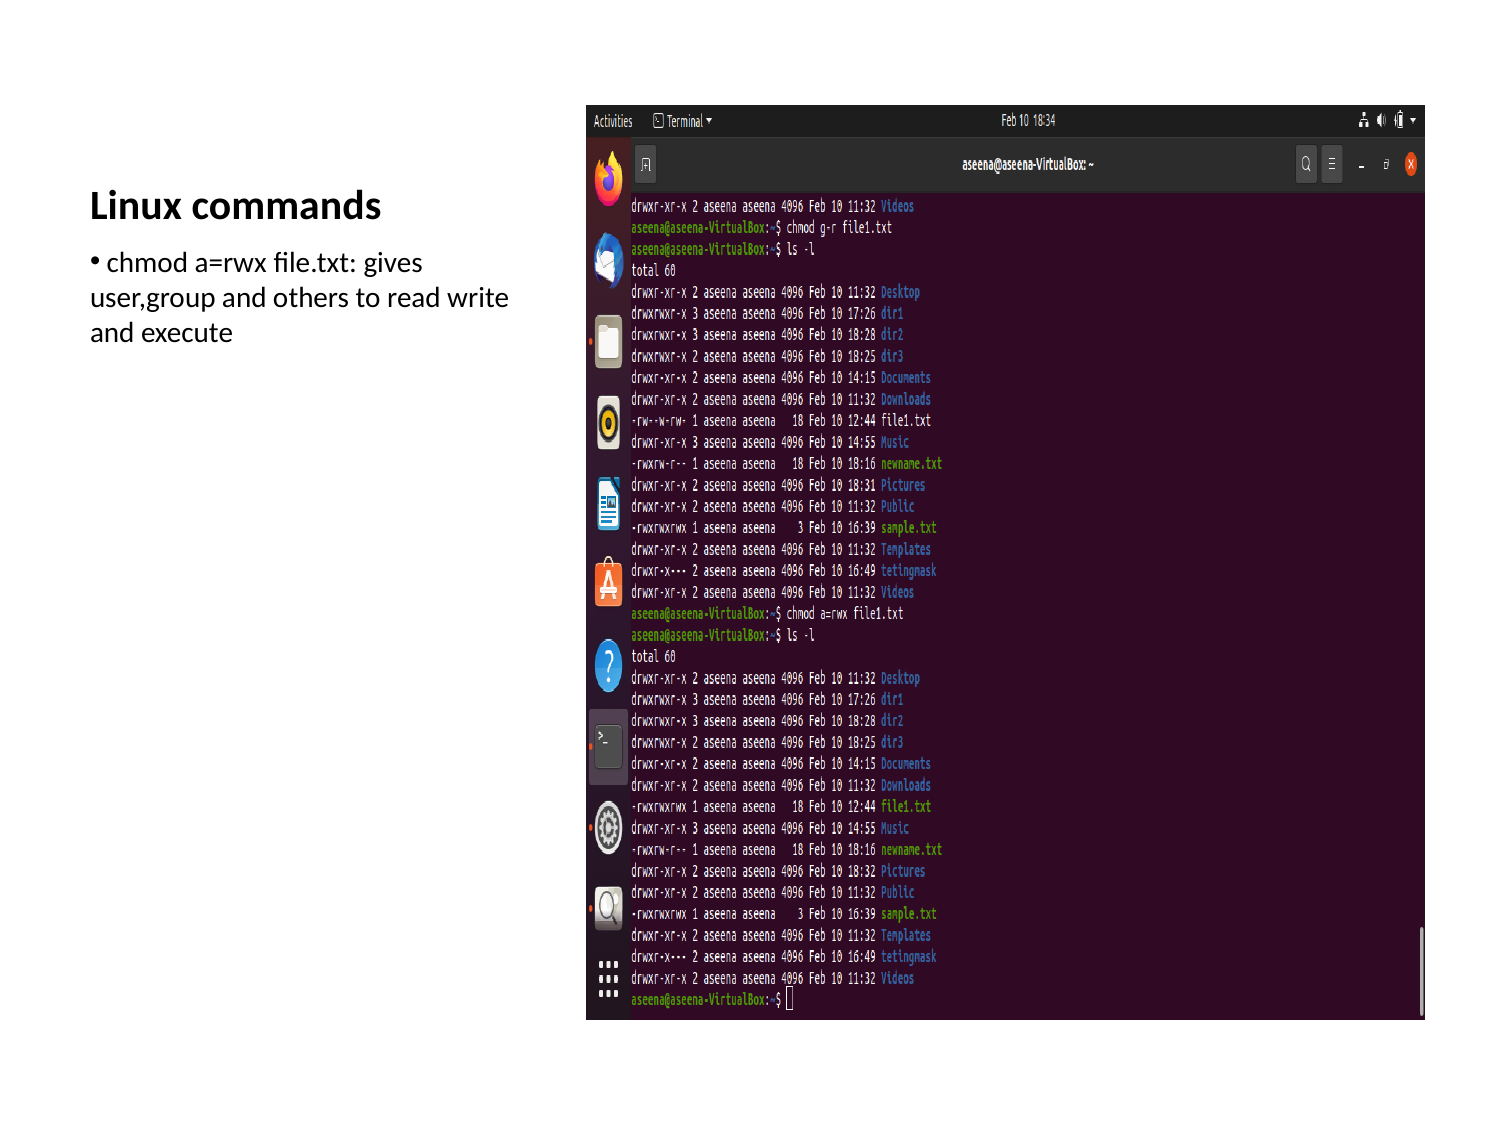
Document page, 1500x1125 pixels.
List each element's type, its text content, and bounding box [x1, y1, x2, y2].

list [586, 105, 1426, 1020]
title Linux commands [75, 44, 569, 235]
list chmod a=rwx file.txt: gives user,group and others to read write and execute [75, 235, 569, 1005]
